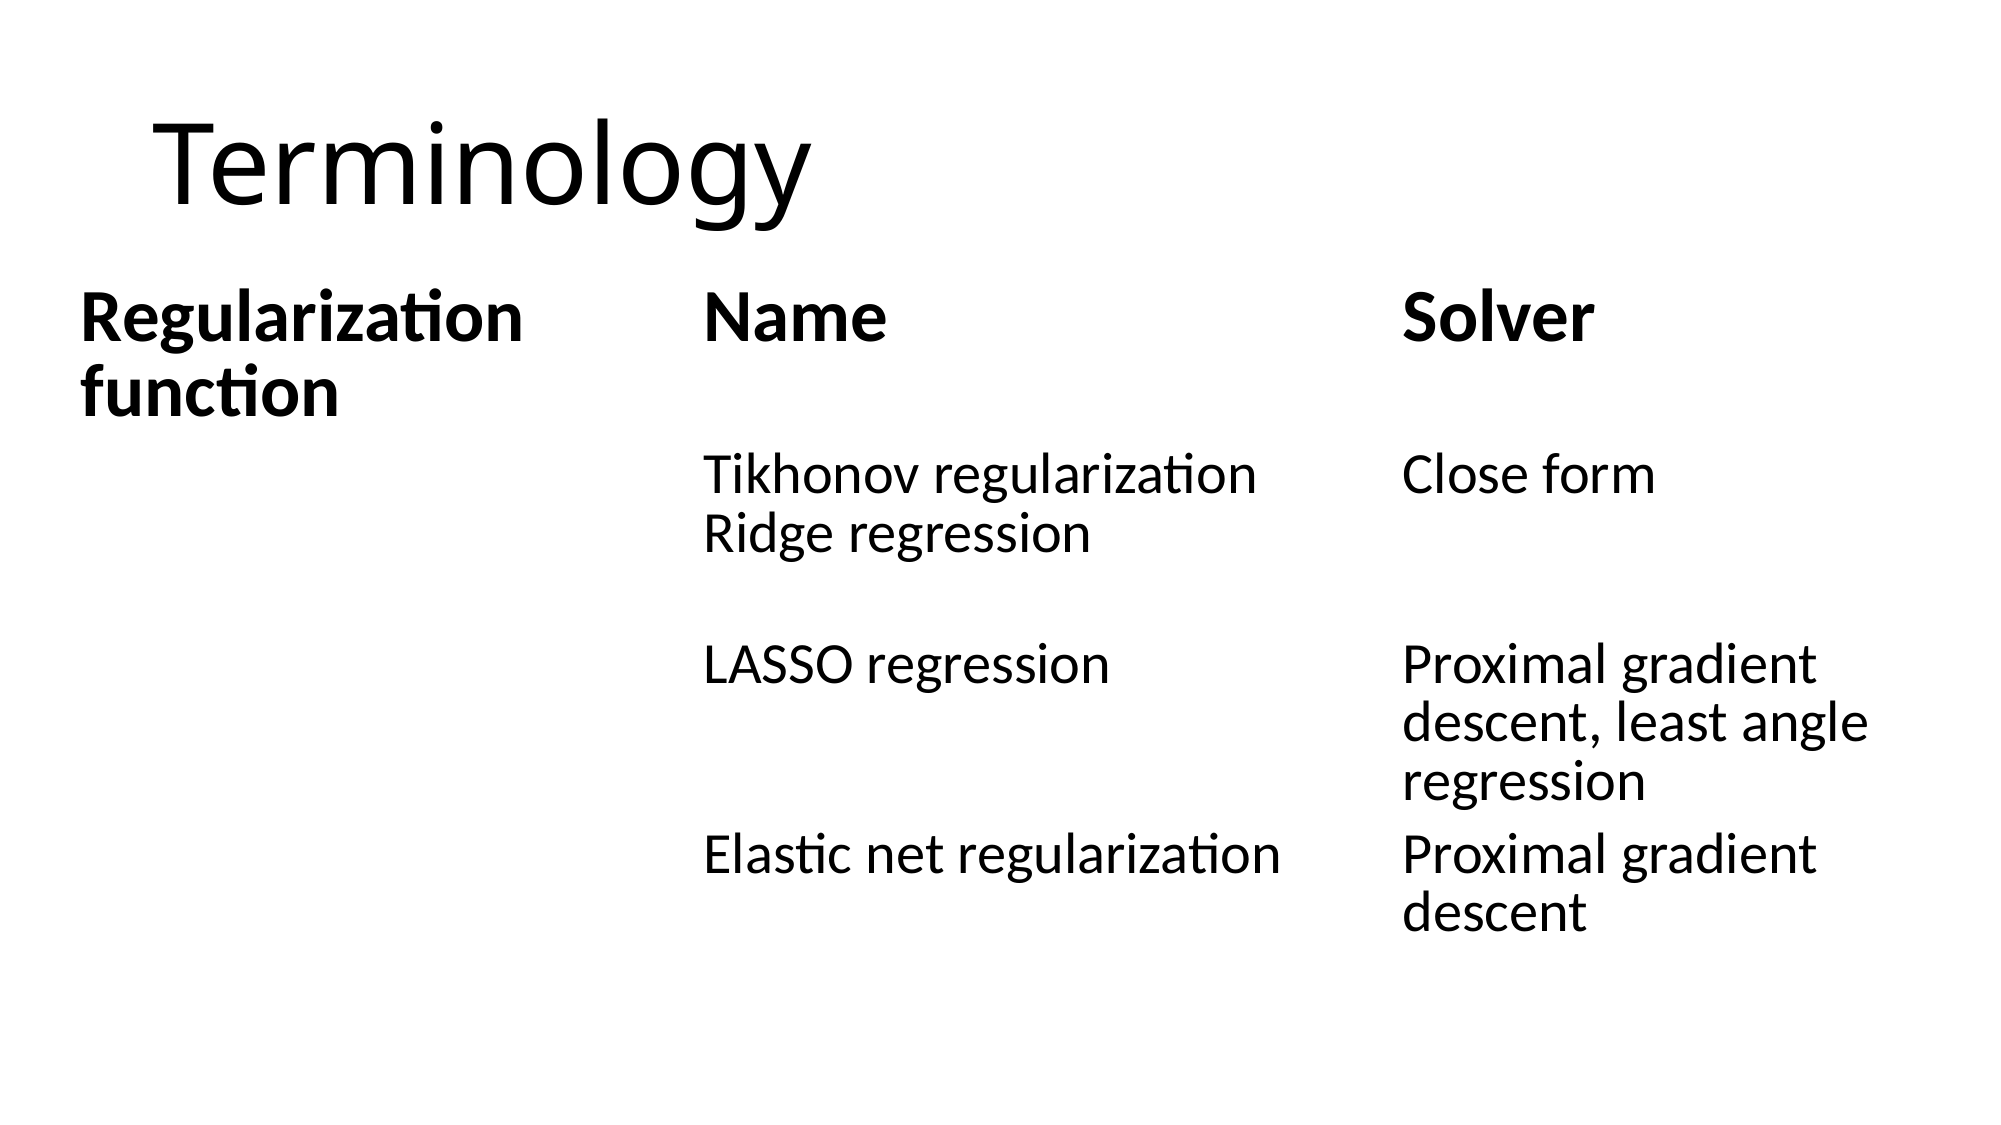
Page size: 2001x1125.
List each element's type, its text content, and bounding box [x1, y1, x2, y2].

title Terminology [137, 59, 1863, 278]
